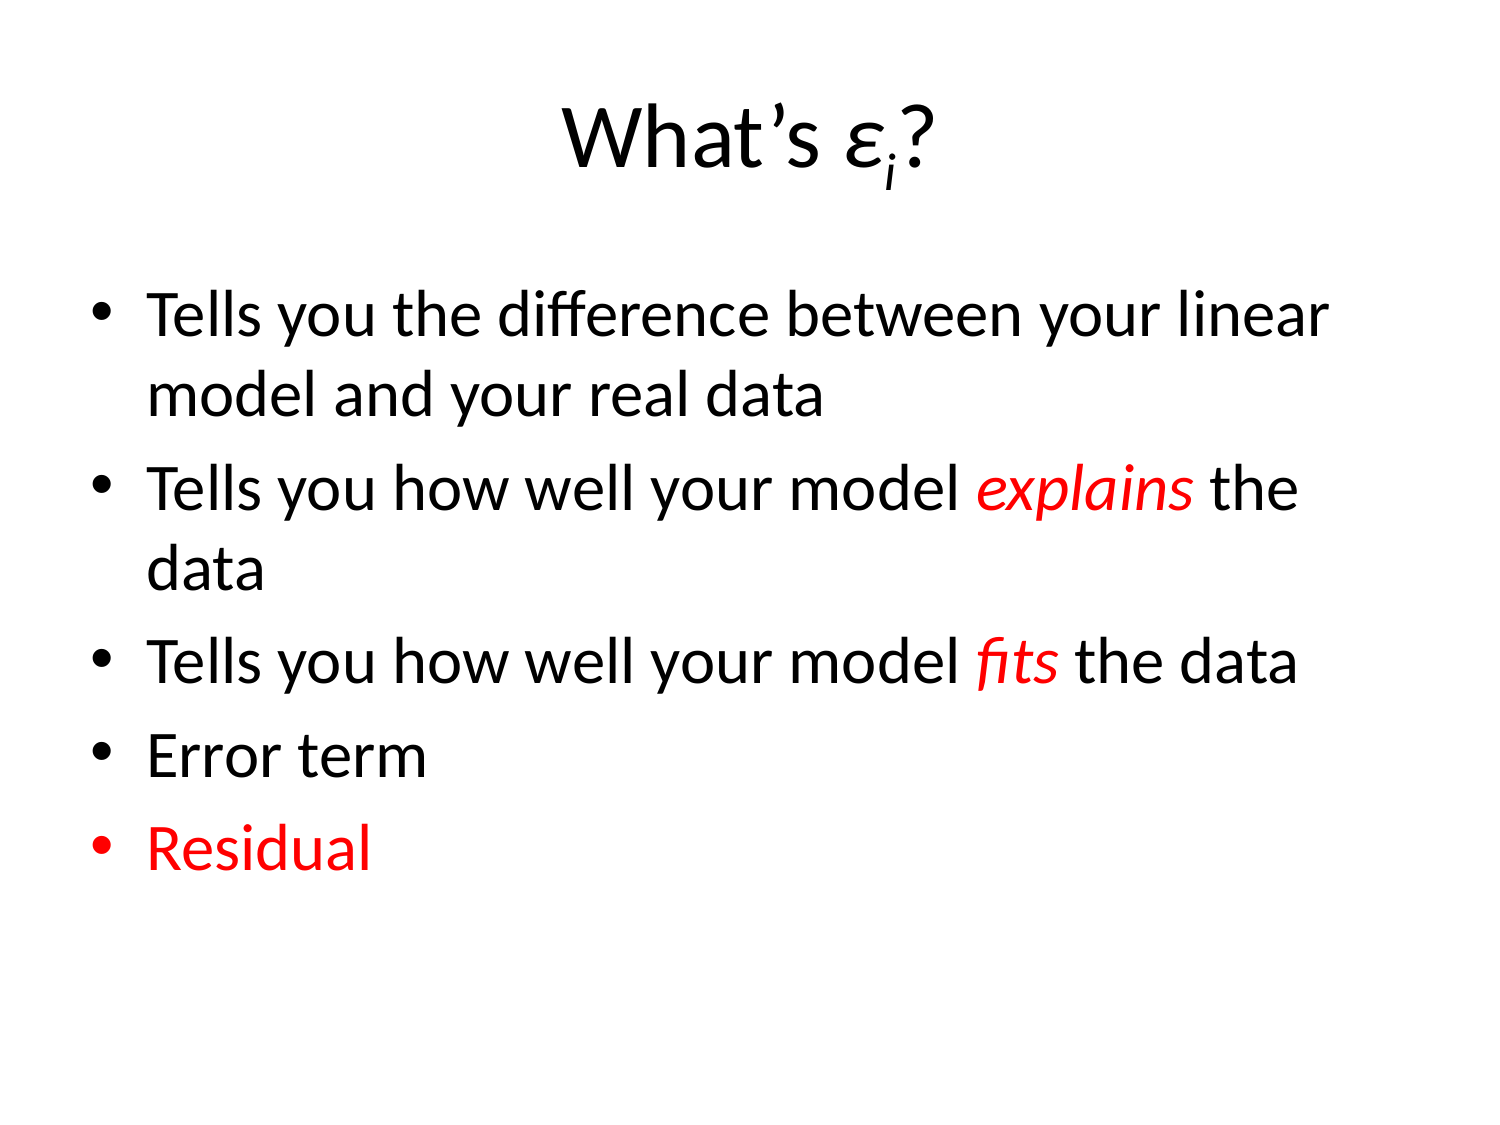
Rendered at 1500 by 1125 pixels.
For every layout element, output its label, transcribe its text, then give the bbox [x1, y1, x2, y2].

title What’s εi? [75, 45, 1425, 233]
list Tells you the difference between your linear model and your real data Tells you how well your model explains the data Tells you how well your model fits the data Error term Residual [75, 262, 1425, 1005]
